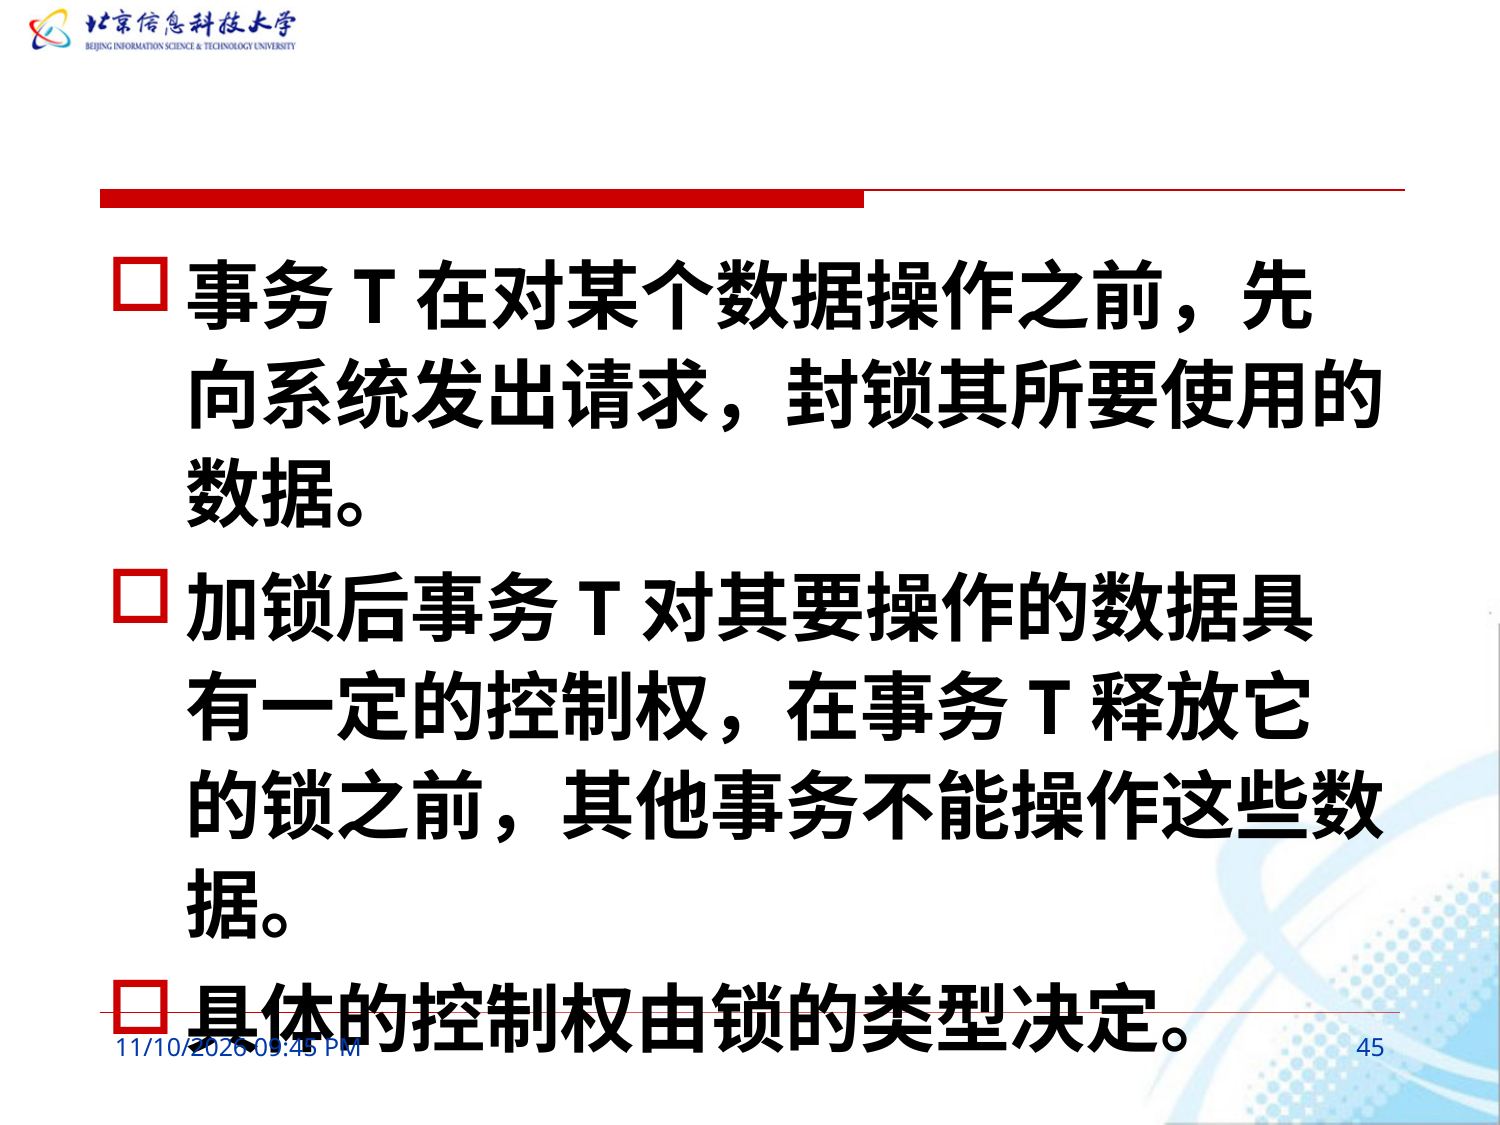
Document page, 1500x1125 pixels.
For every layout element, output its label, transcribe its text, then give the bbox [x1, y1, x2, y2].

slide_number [99, 1024, 432, 1103]
list 事务T在对某个数据操作之前，先向系统发出请求，封锁其所要使用的数据。 加锁后事务T对其要操作的数据具有一定的控制权，在事务T释放它的锁之前，其他事务不能操作这些数据。 具体的控制权由锁的类型决定。 [92, 231, 1406, 1000]
picture [0, 0, 1500, 1125]
slide_number 45 [1074, 1024, 1401, 1103]
